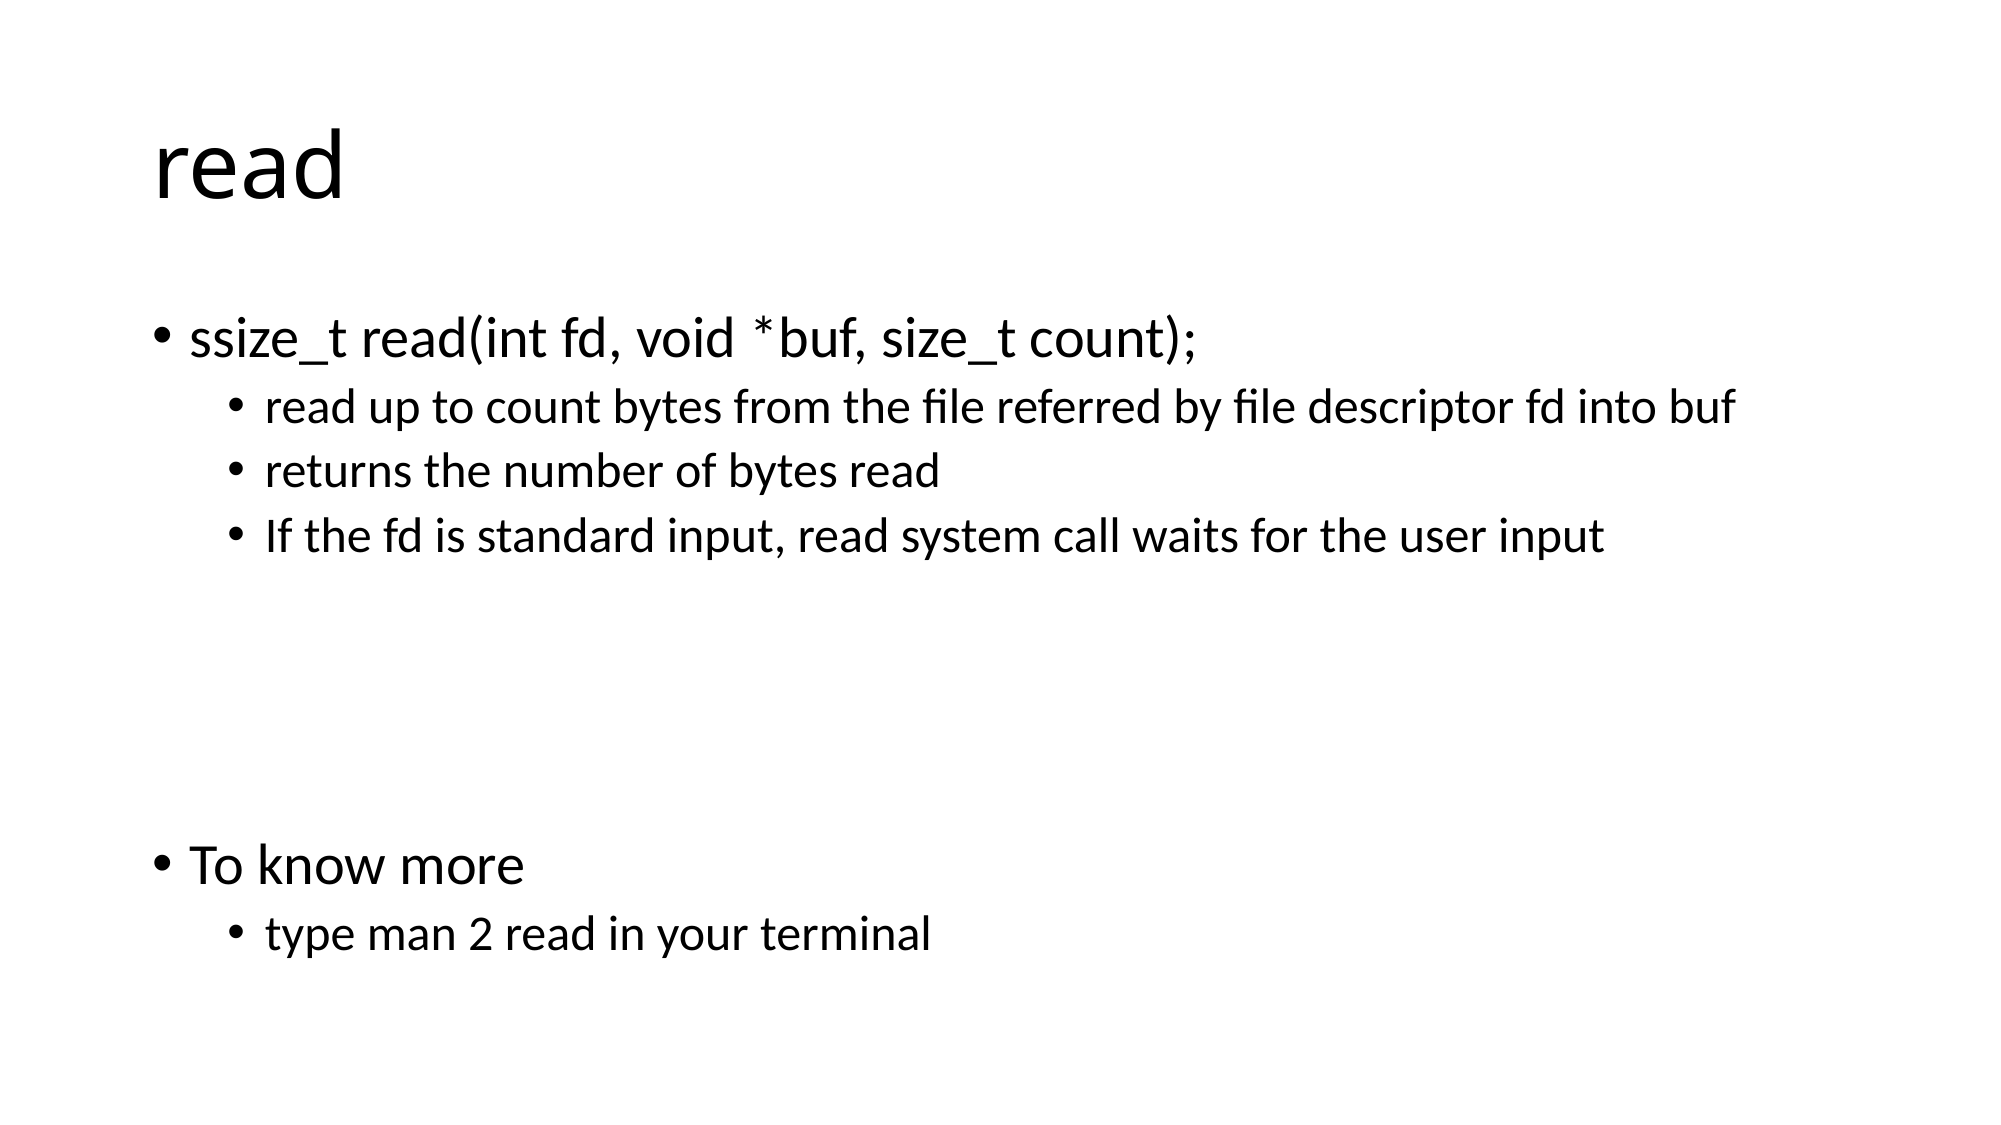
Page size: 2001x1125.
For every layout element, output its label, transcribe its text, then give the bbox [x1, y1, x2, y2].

title read [137, 59, 1863, 278]
list ssize_t read(int fd, void *buf, size_t count); read up to count bytes from the file referred by file descriptor fd into buf returns the number of bytes read If the fd is standard input, read system call waits for the user input To know more type man 2 read in your terminal [137, 299, 1863, 1014]
